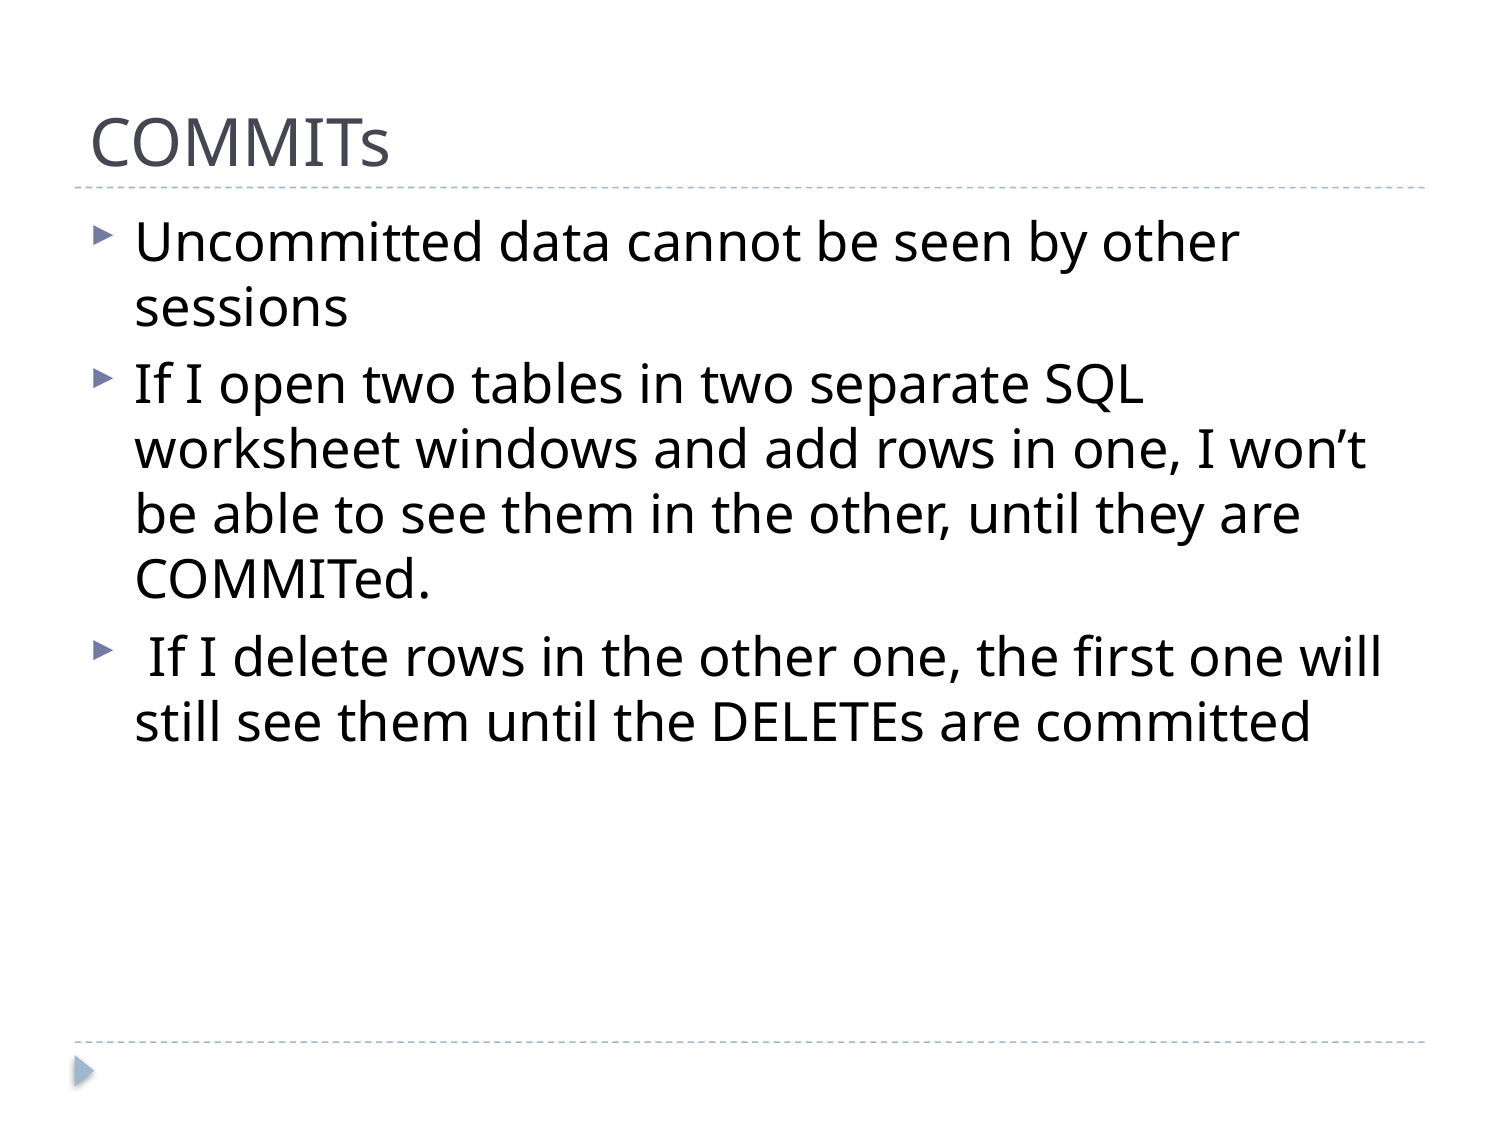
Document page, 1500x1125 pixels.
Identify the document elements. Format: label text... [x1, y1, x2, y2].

title COMMITs [75, 24, 1425, 188]
list Uncommitted data cannot be seen by other sessions If I open two tables in two separate SQL worksheet windows and add rows in one, I won’t be able to see them in the other, until they are COMMITed. If I delete rows in the other one, the first one will still see them until the DELETEs are committed [75, 200, 1425, 1010]
